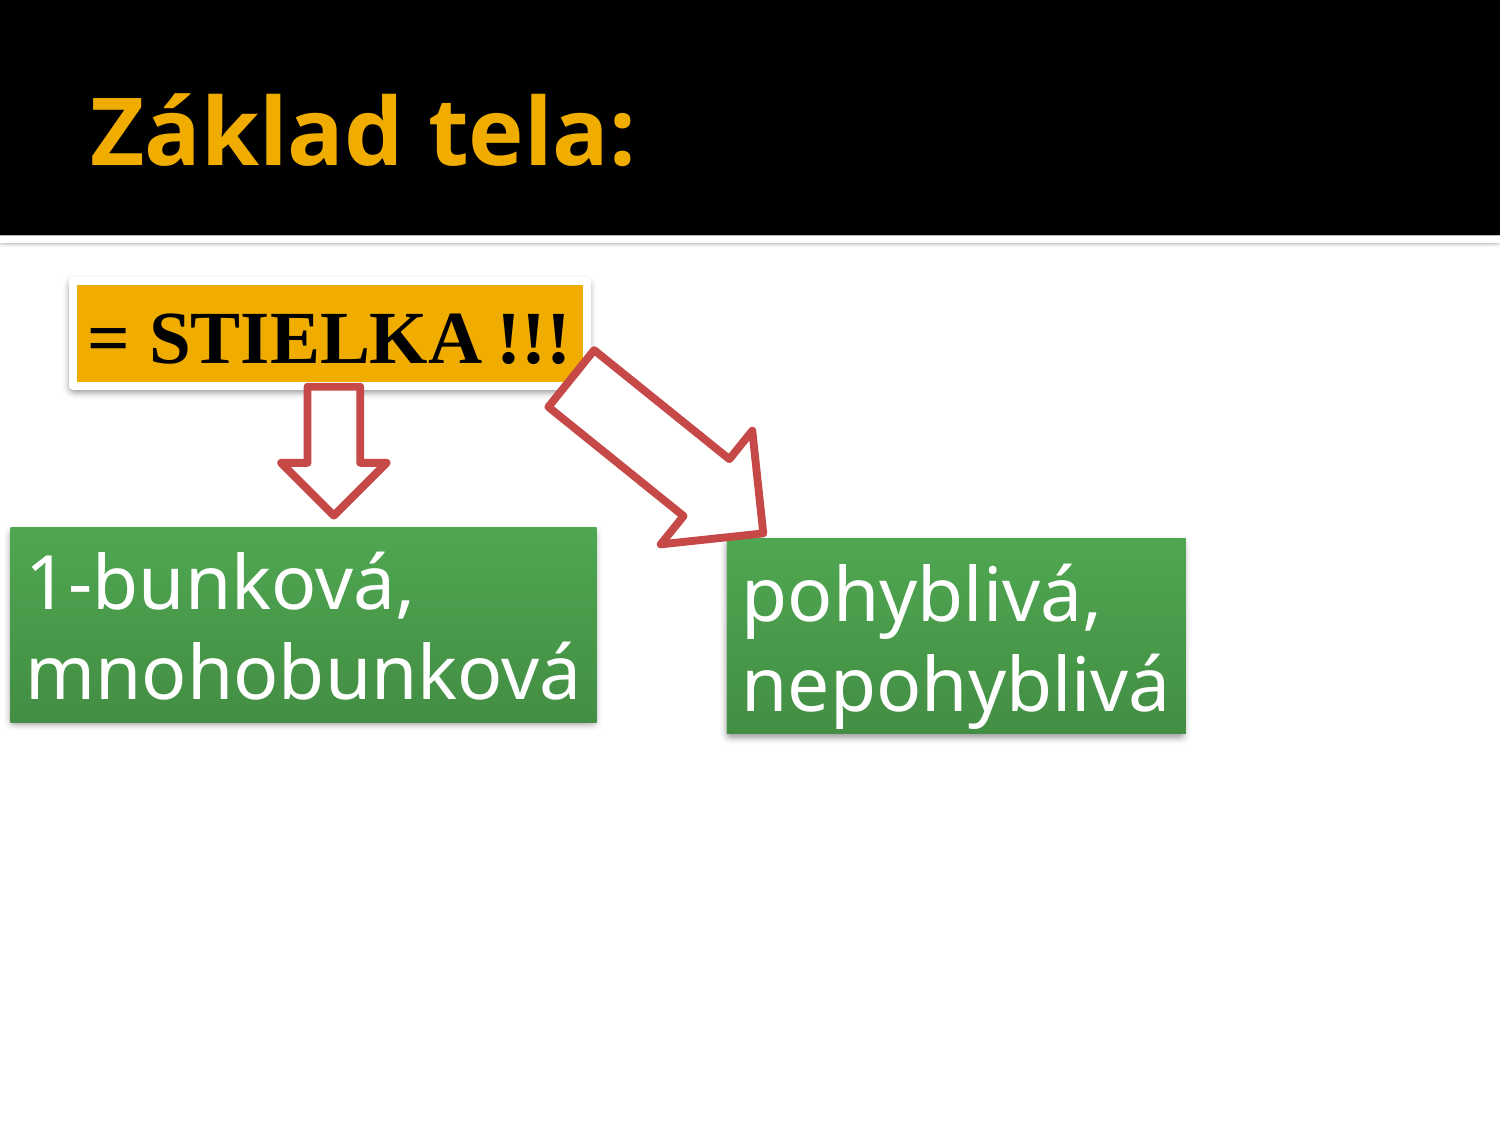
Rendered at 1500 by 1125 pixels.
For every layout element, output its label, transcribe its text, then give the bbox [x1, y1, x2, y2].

text_box [277, 382, 391, 520]
text_box pohyblivá, nepohyblivá [726, 538, 1186, 734]
text_box 1-bunková, mnohobunková [10, 527, 597, 723]
title Základ tela: [75, 25, 1425, 231]
text_box [544, 346, 768, 549]
text_box = STIELKA !!! [69, 277, 591, 390]
